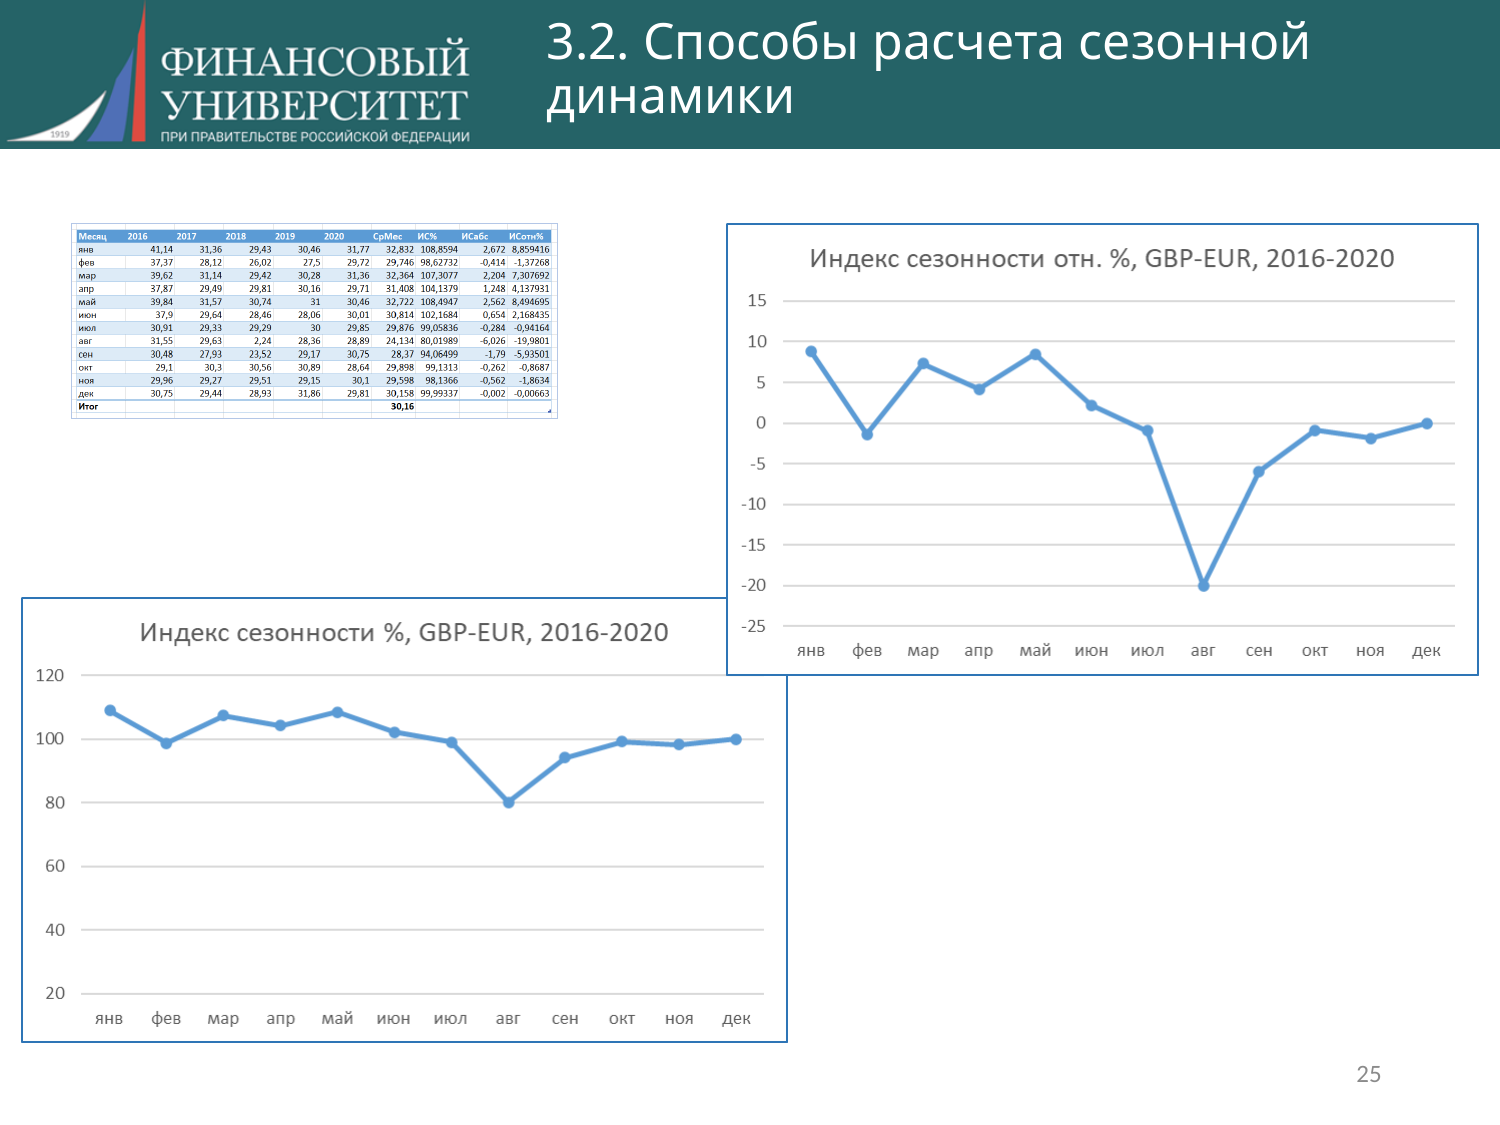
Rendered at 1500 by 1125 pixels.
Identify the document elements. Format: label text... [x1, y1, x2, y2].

picture [0, 0, 1500, 149]
picture [21, 223, 1479, 1043]
title 3.2. Способы расчета сезонной динамики [531, 20, 1479, 120]
picture [71, 223, 558, 419]
slide_number 25 [1224, 1042, 1397, 1103]
